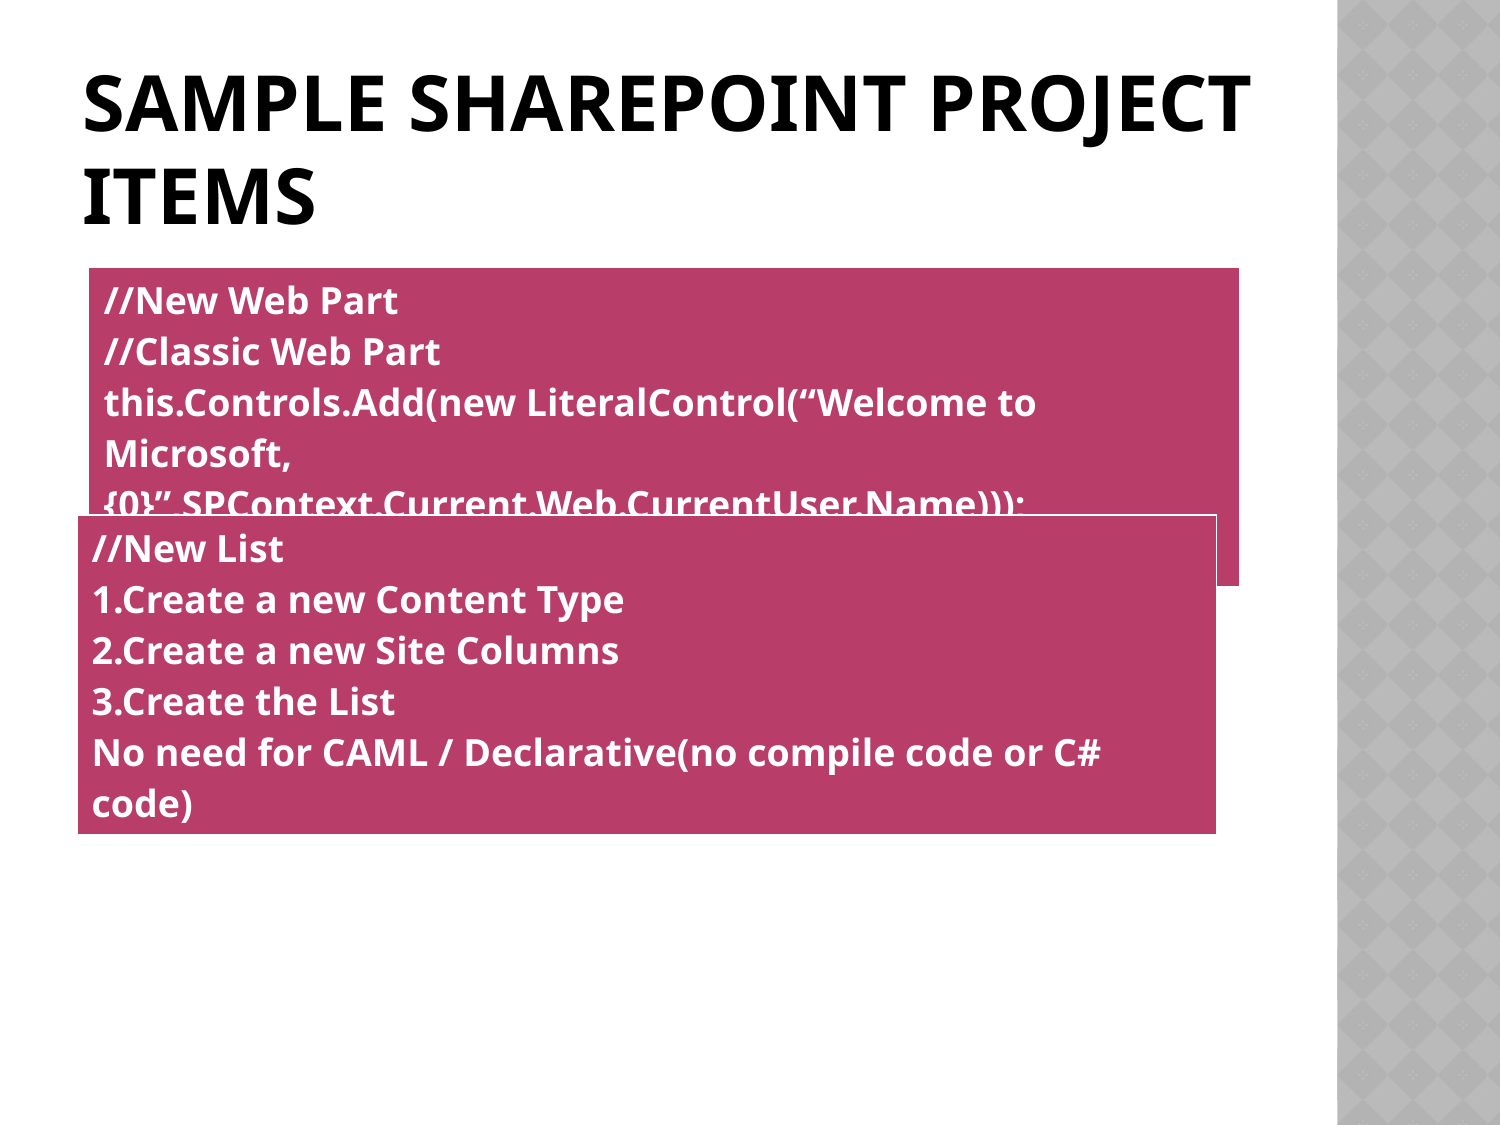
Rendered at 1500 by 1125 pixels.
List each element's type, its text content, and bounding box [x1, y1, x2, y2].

table_header //New Web Part //Classic Web Part this.Controls.Add(new LiteralControl(“Welcome to Microsoft, {0}”,SPContext.Current.Web.CurrentUser.Name))); [89, 268, 1239, 586]
table_header //New List 1.Create a new Content Type 2.Create a new Site Columns 3.Create the List No need for CAML / Declarative(no compile code or C# code) [78, 516, 1216, 834]
title sample sharepoint project items [75, 52, 1263, 240]
